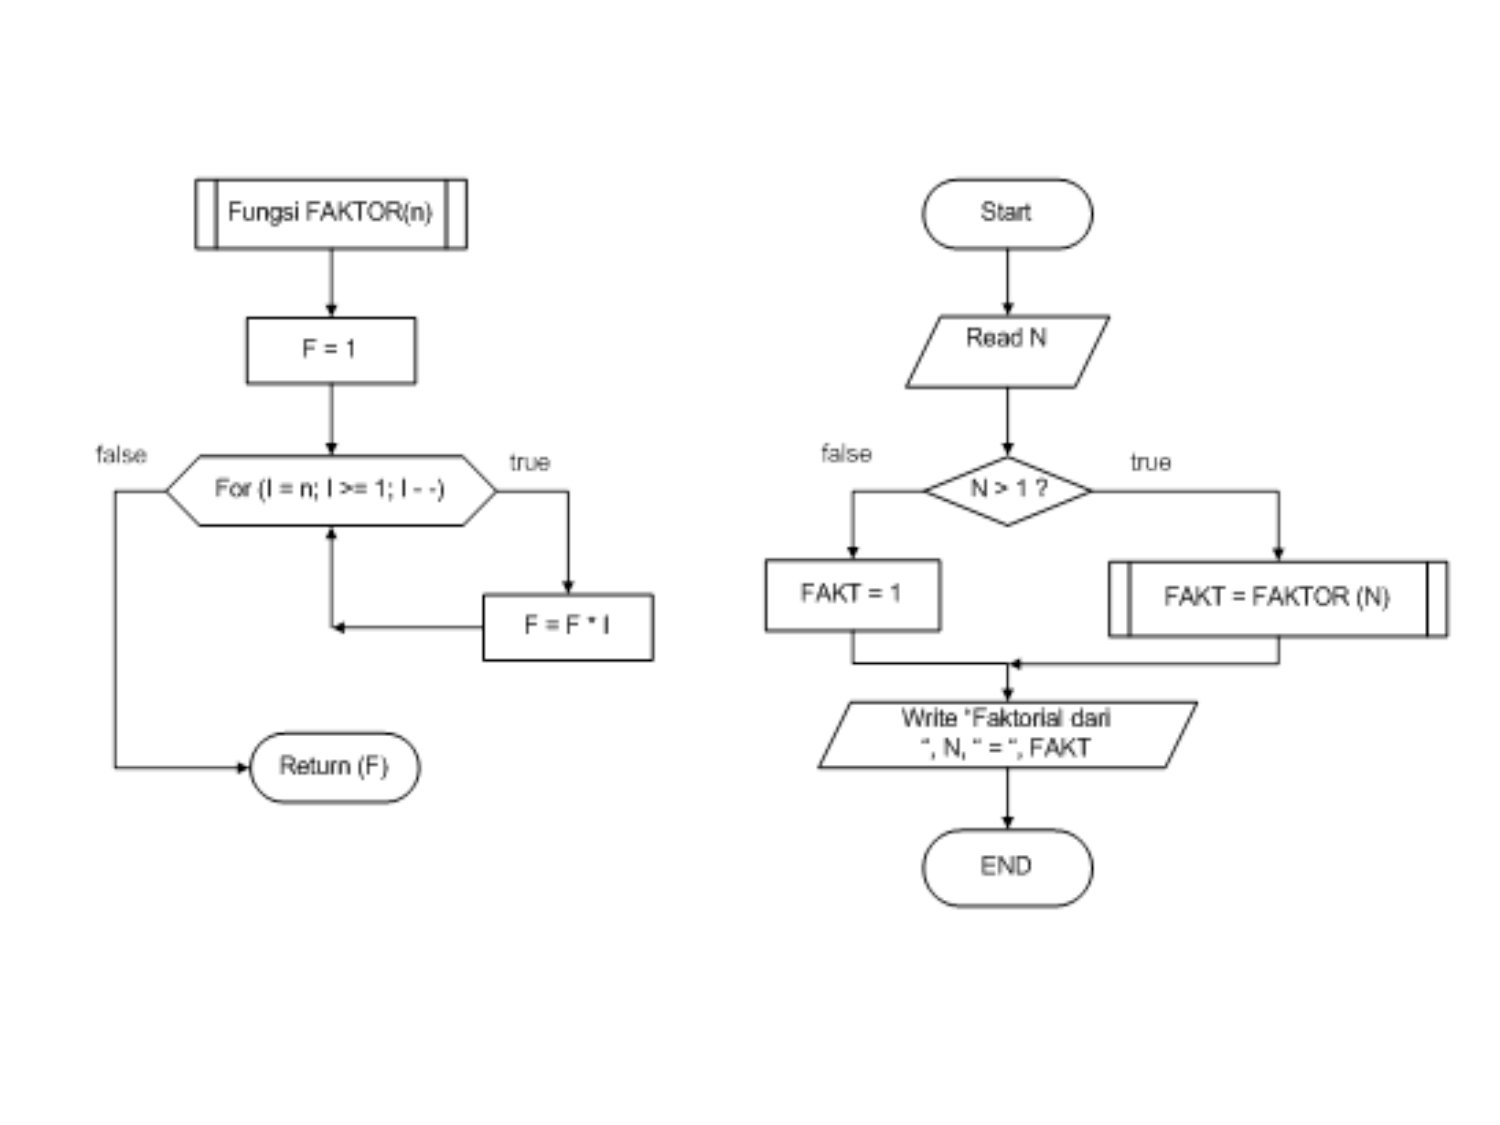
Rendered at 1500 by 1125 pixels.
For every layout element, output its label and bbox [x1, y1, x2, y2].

picture [0, 174, 1457, 913]
